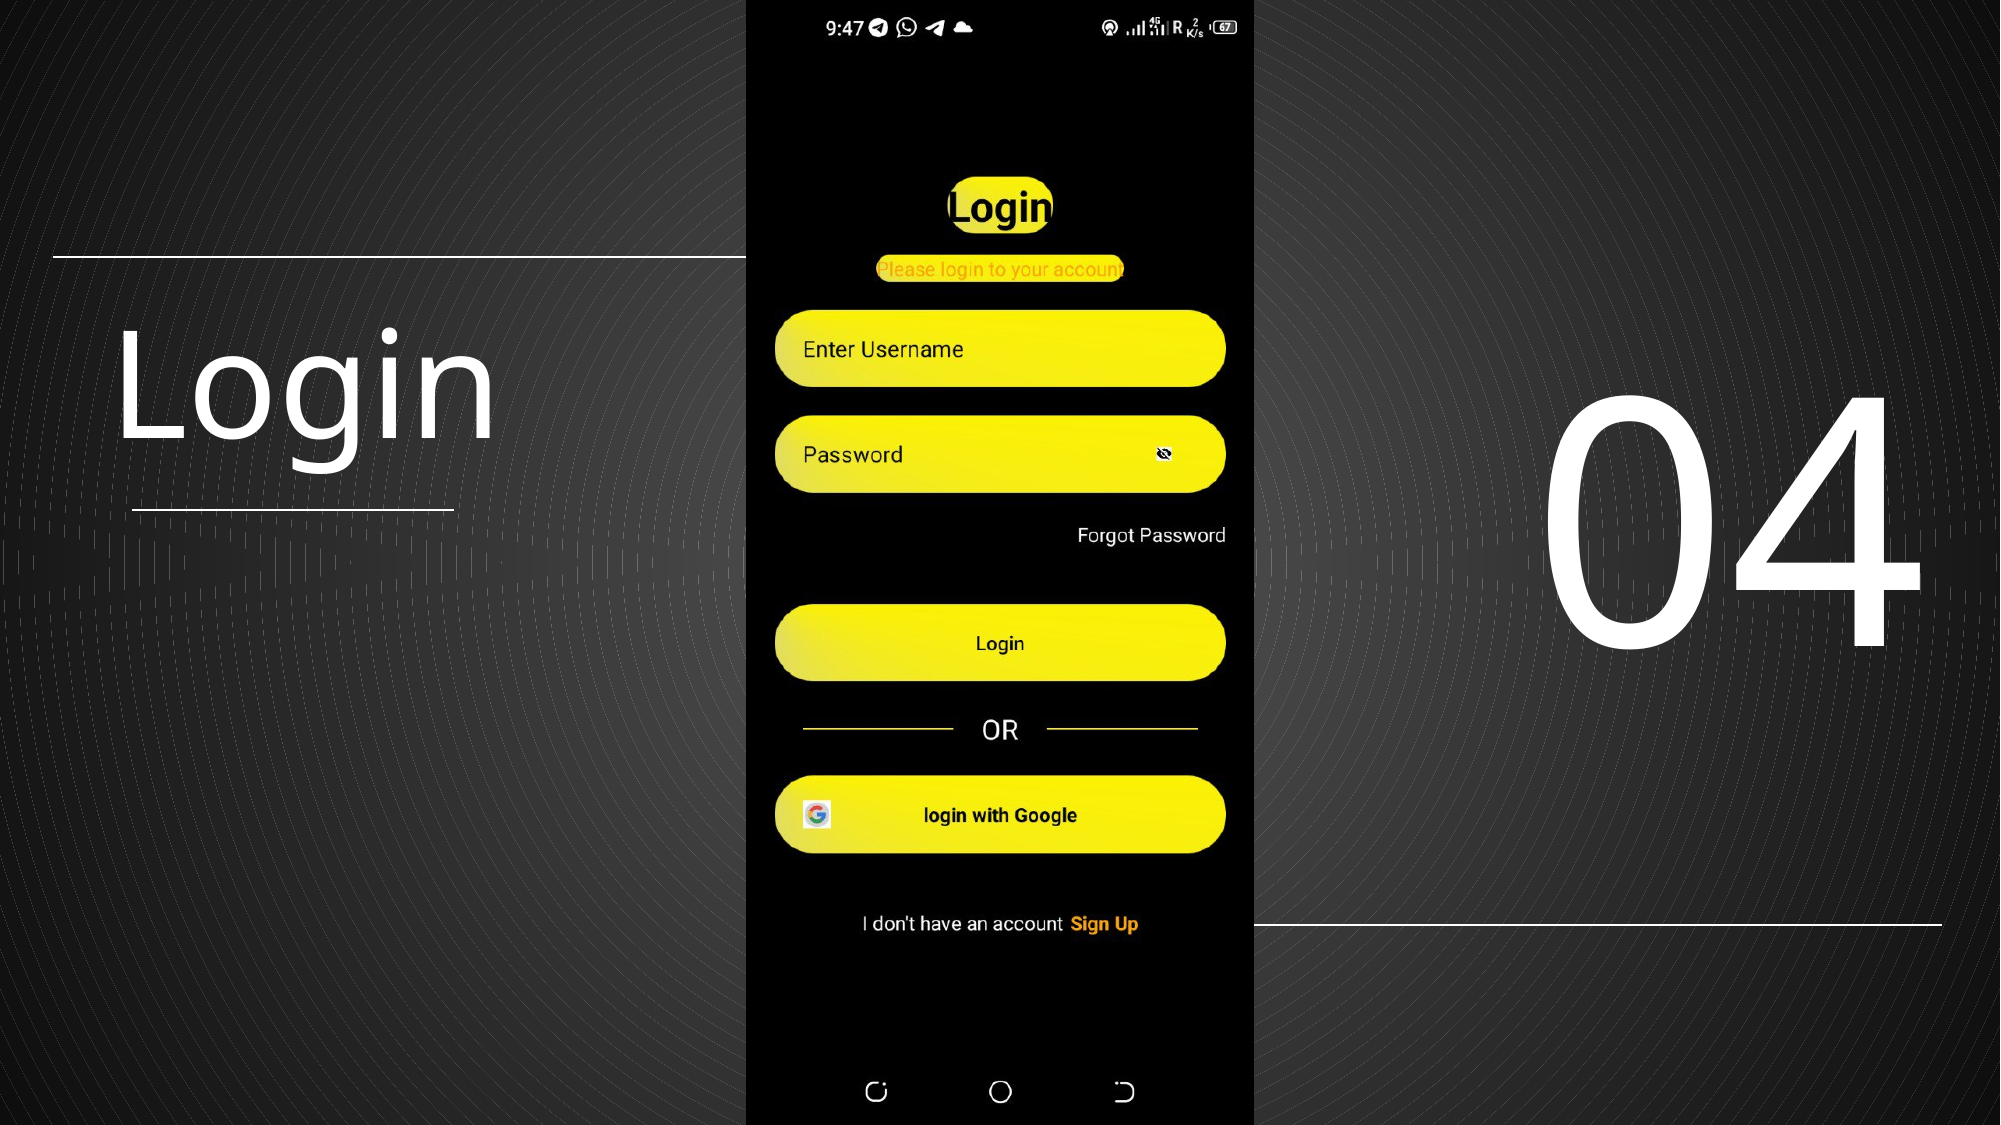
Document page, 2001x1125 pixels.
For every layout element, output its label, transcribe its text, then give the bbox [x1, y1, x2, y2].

text_box [0, 0, 746, 1125]
picture [746, 0, 1254, 1125]
text_box [1254, 0, 2000, 1125]
text_box Login [0, 281, 653, 477]
text_box 04 [1495, 342, 1963, 675]
